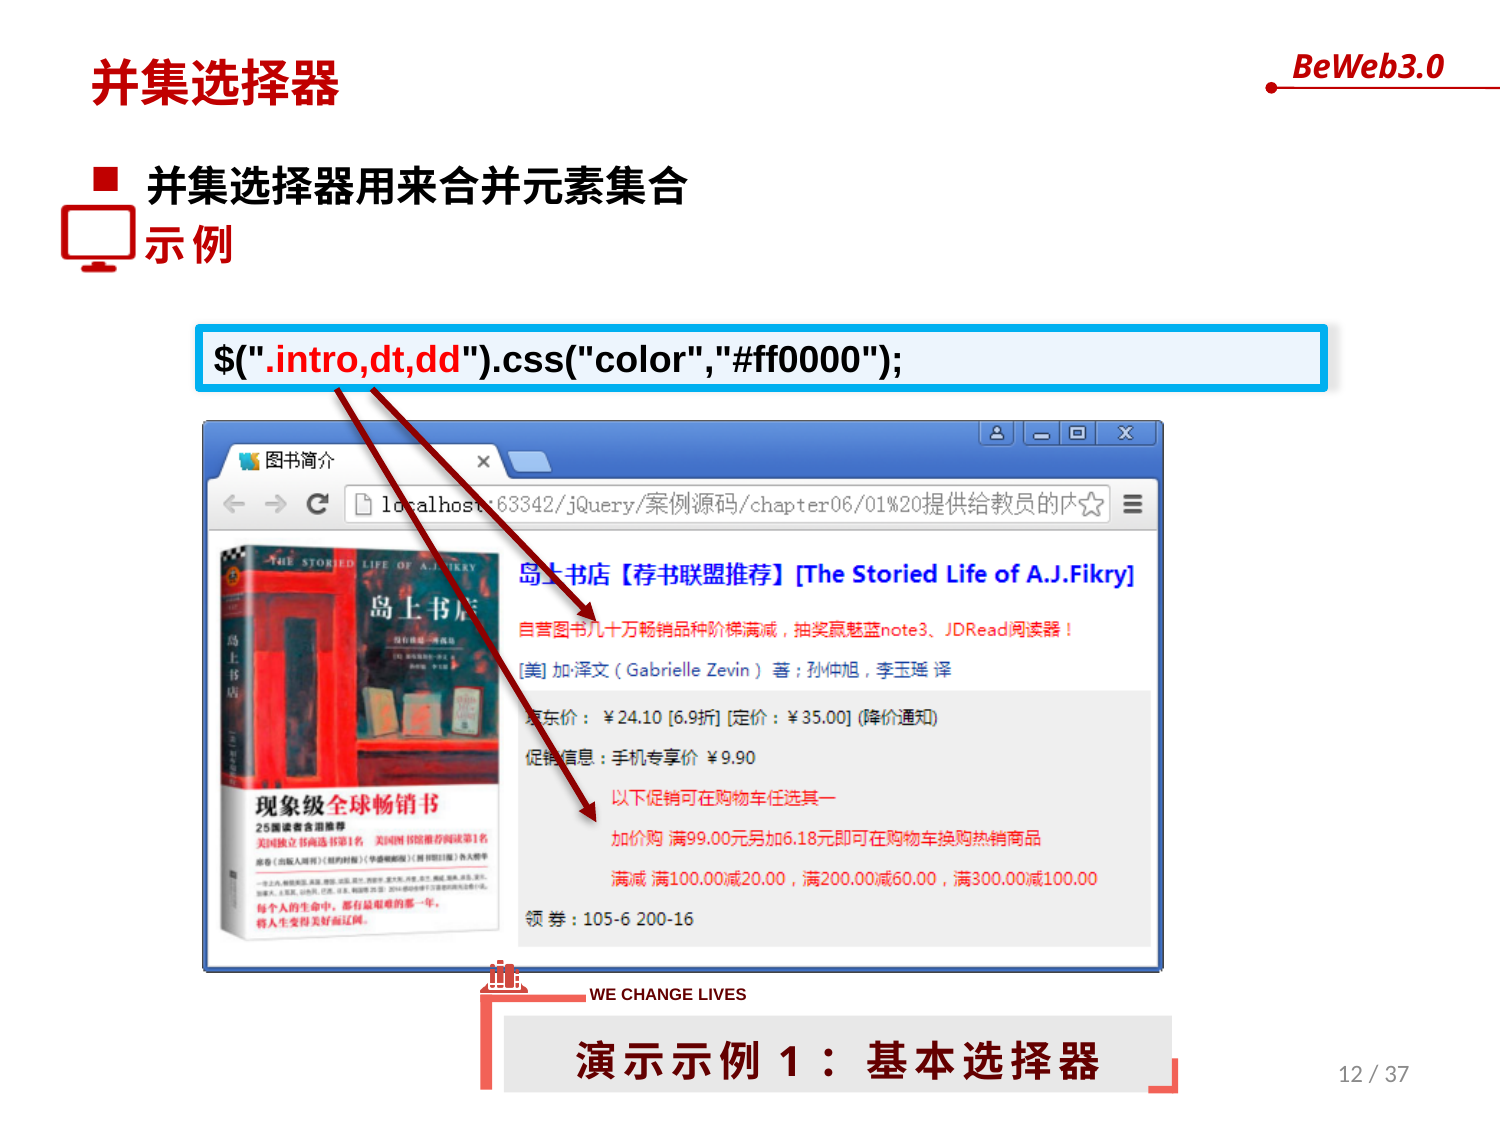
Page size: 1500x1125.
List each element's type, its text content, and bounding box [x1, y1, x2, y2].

text_box $(".intro,dt,dd").css("color","#ff0000"); [199, 328, 1325, 388]
title 并集选择器 [74, 44, 1426, 118]
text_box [480, 960, 1179, 1094]
picture [202, 420, 1164, 973]
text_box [58, 198, 282, 278]
list 并集选择器用来合并元素集合 [74, 152, 1426, 1006]
slide_number 12 / 37 [1074, 1042, 1425, 1103]
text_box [336, 388, 597, 823]
